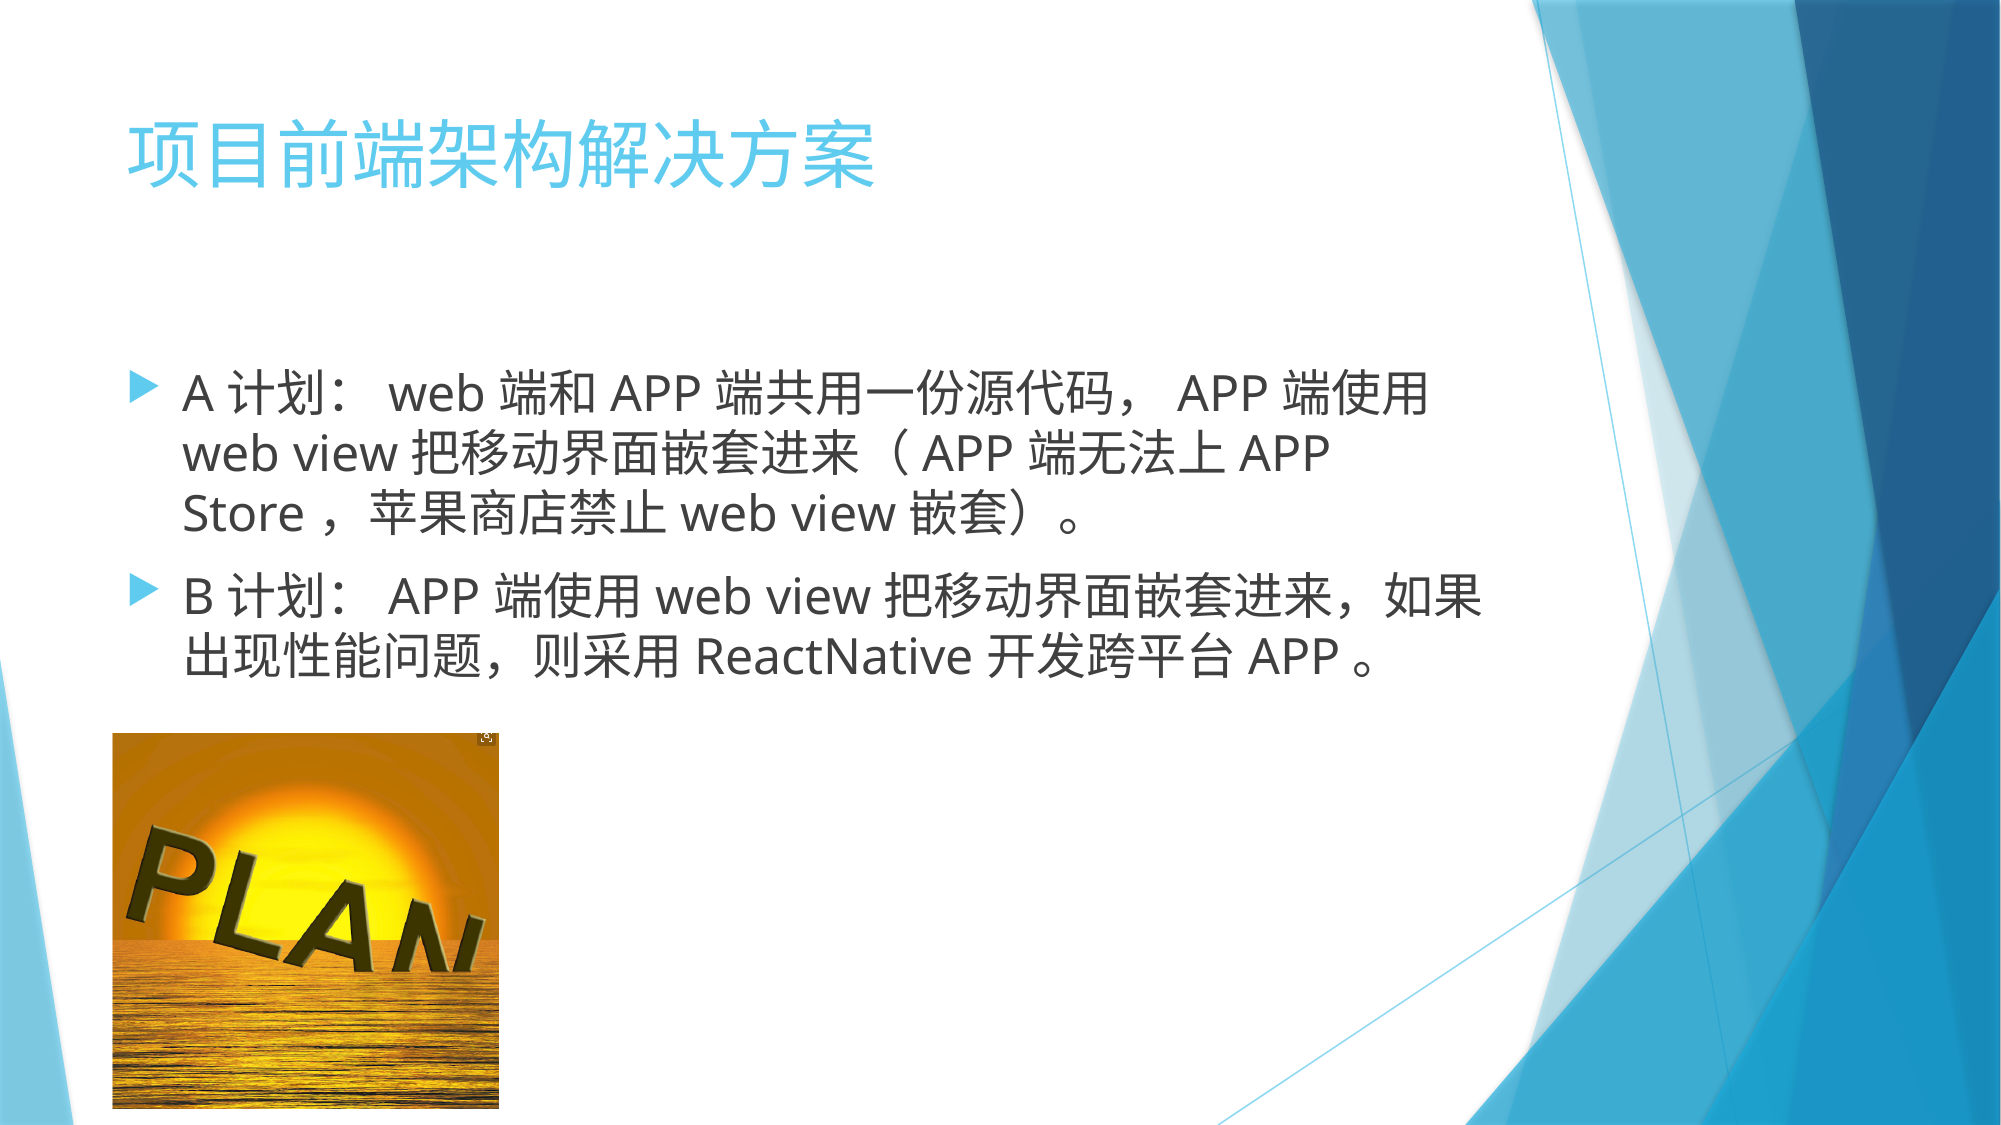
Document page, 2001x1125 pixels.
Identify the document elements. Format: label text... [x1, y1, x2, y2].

picture [110, 733, 499, 1109]
title 项目前端架构解决方案 [111, 99, 1522, 317]
text_box B计划：APP端使用web view把移动界面嵌套进来，如果出现性能问题，则采用ReactNative开发跨平台APP。 [111, 557, 1522, 697]
list A计划：web端和APP端共用一份源代码，APP端使用web view把移动界面嵌套进来（APP端无法上APP Store，苹果商店禁止web view嵌套）。 [111, 354, 1522, 494]
